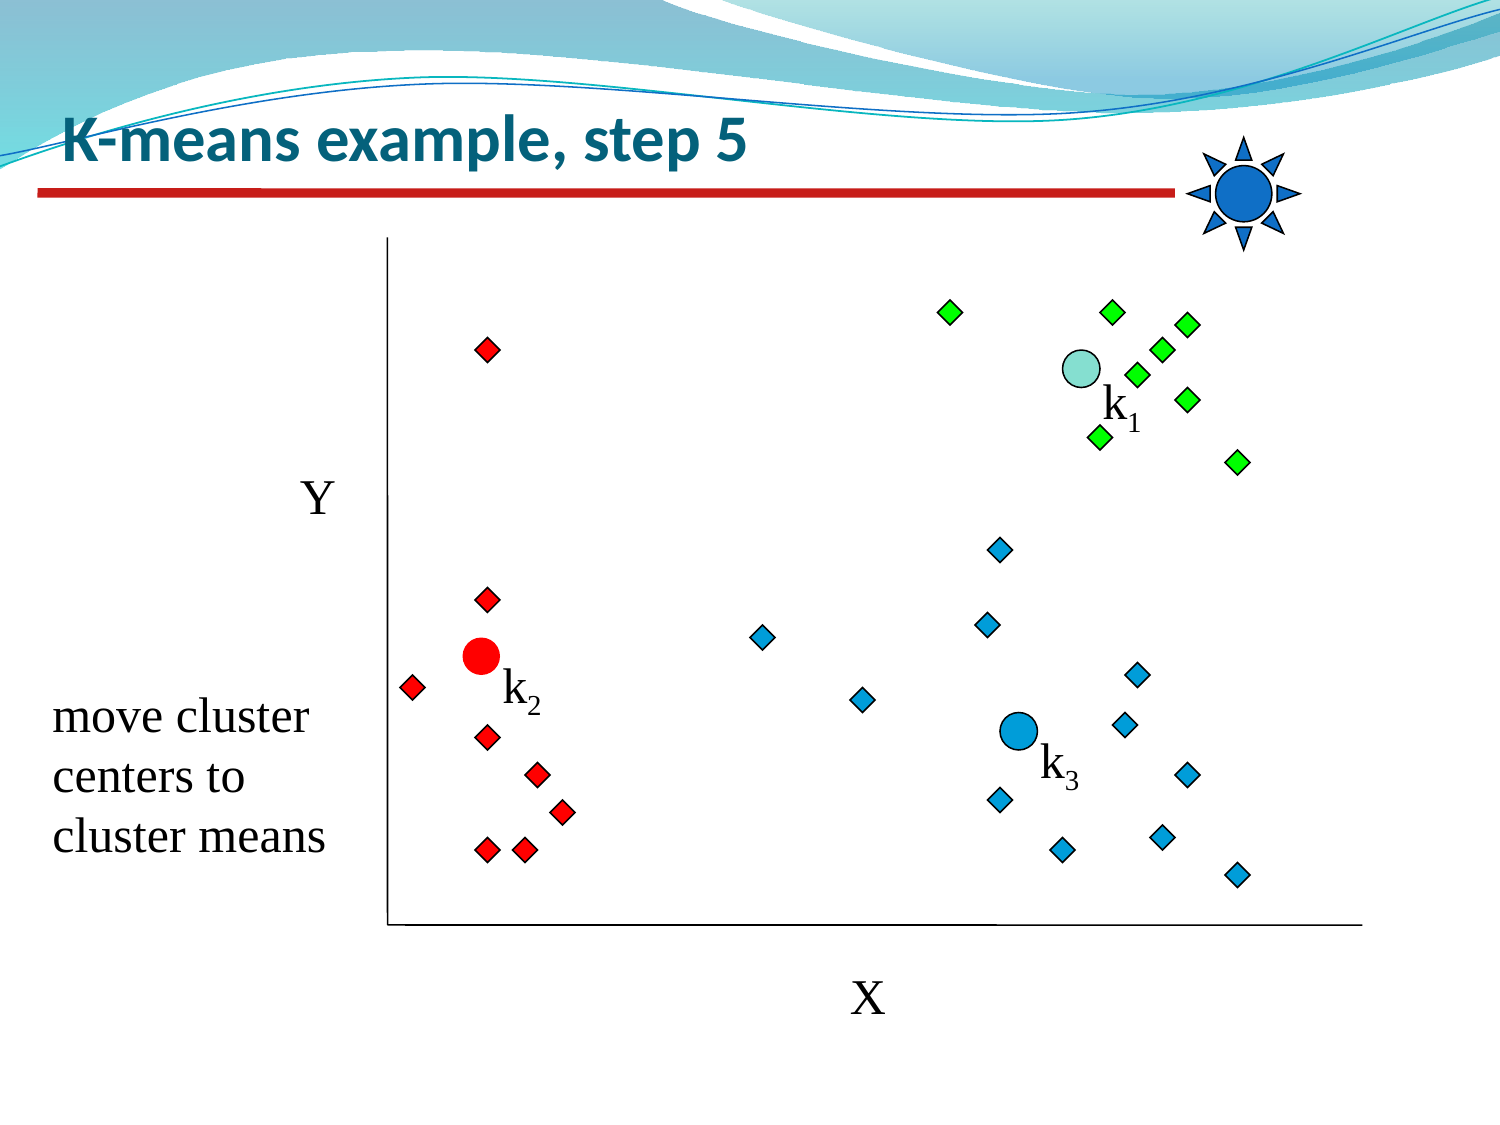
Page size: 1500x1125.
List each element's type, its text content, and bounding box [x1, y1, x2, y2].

text_box [1203, 153, 1226, 176]
text_box [1057, 353, 1182, 448]
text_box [462, 637, 576, 726]
text_box [1261, 153, 1284, 176]
text_box [994, 715, 1117, 811]
text_box [1203, 211, 1226, 234]
text_box [997, 722, 1112, 807]
text_box [1215, 165, 1272, 222]
text_box [461, 647, 578, 732]
text_box [1277, 185, 1300, 202]
text_box [1187, 185, 1211, 202]
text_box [999, 712, 1113, 801]
text_box [1261, 211, 1284, 234]
text_box [1235, 137, 1252, 161]
text_box [1235, 227, 1252, 237]
text_box move cluster centers to cluster means [37, 674, 278, 870]
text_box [1062, 349, 1176, 438]
text_box [457, 640, 582, 736]
title K-means example, step 5 [62, 0, 1413, 176]
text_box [284, 237, 1363, 1032]
text_box [1061, 360, 1178, 444]
